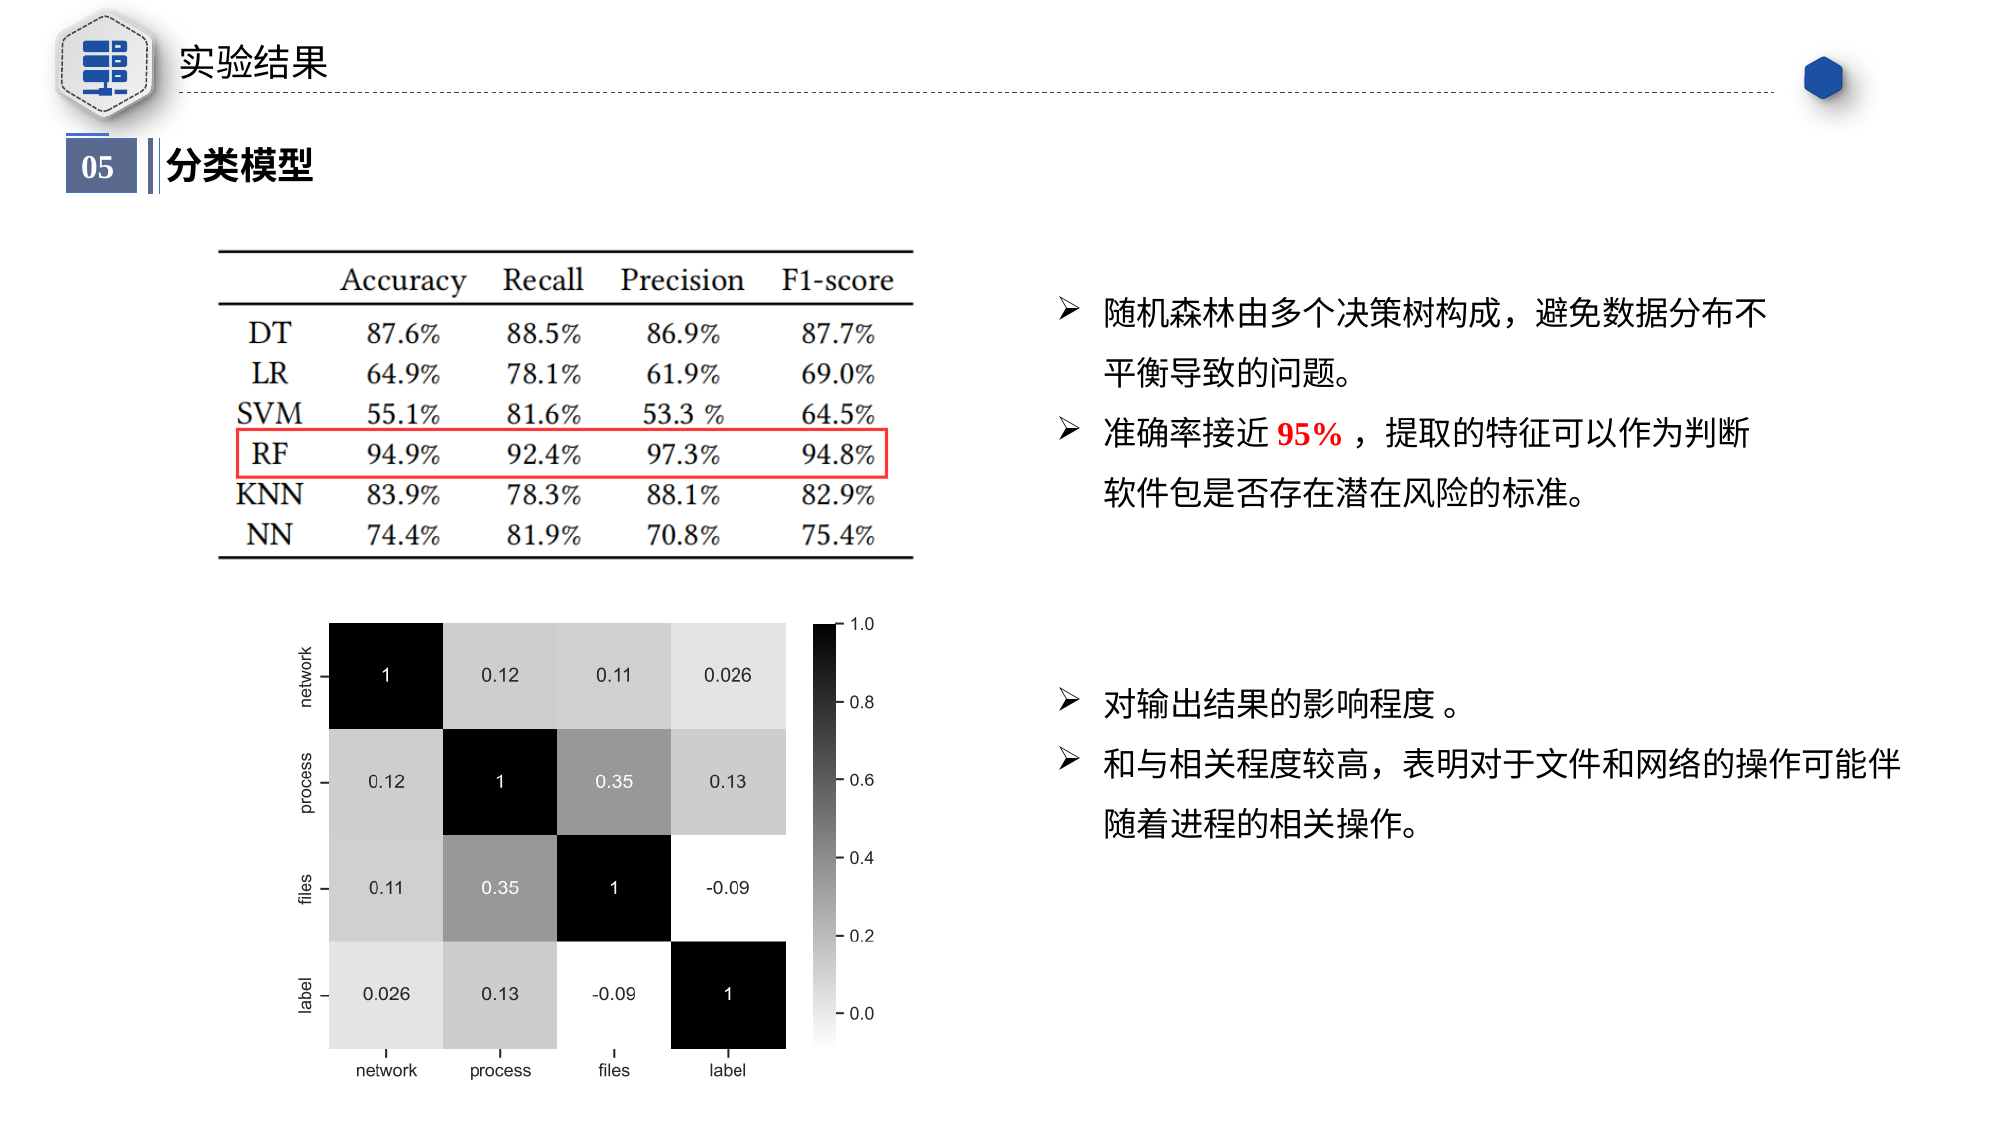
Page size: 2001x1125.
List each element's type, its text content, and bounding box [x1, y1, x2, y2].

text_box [1802, 58, 1845, 97]
text_box 分类模型 [150, 134, 538, 195]
picture [202, 237, 921, 571]
text_box 随机森林由多个决策树构成，避免数据分布不平衡导致的问题。 准确率接近95%，提取的特征可以作为判断软件包是否存在潜在风险的标准。 [1041, 265, 1798, 580]
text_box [49, 14, 160, 114]
picture [273, 611, 893, 1107]
text_box 实验结果 [167, 33, 475, 90]
text_box 05 [66, 138, 137, 193]
